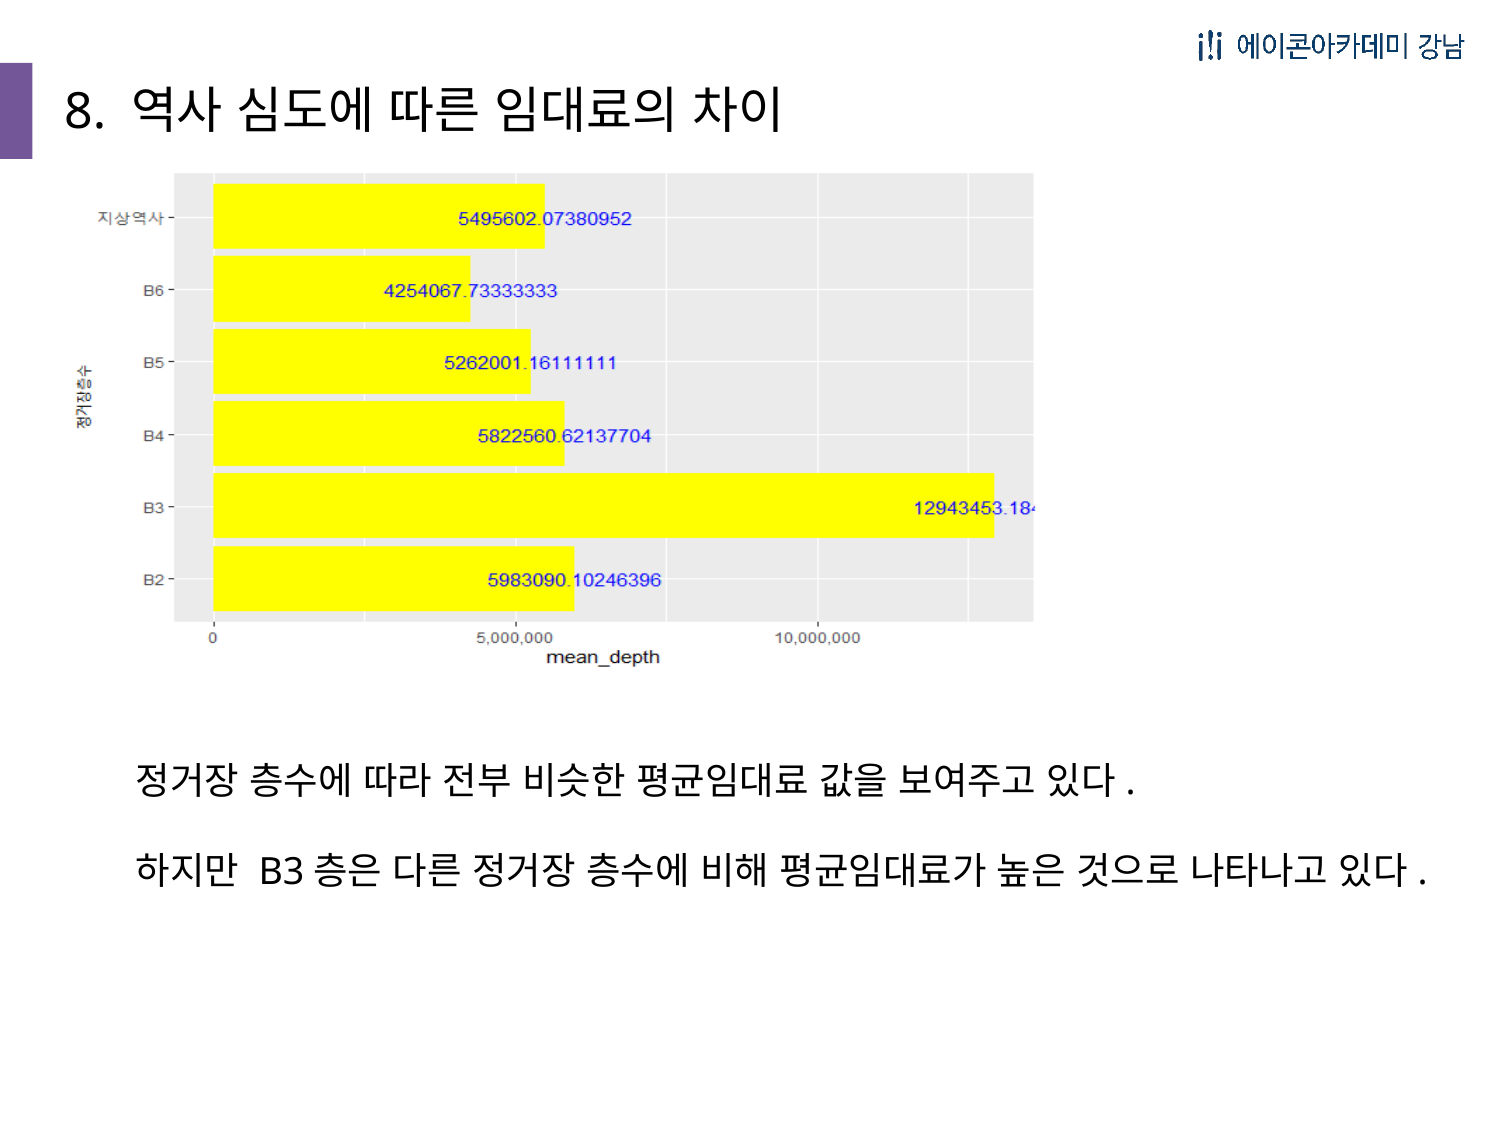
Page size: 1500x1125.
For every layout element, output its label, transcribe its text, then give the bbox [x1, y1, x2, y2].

picture [1198, 30, 1465, 61]
text_box 8. 역사 심도에 따른 임대료의 차이 [49, 71, 977, 146]
picture [62, 165, 1045, 676]
text_box 정거장 층수에 따라 전부 비슷한 평균임대료 값을 보여주고 있다. 하지만 B3층은 다른 정거장 층수에 비해 평균임대료가 높은 것으로 나타나고 있다. [120, 749, 1438, 900]
text_box [0, 62, 33, 159]
